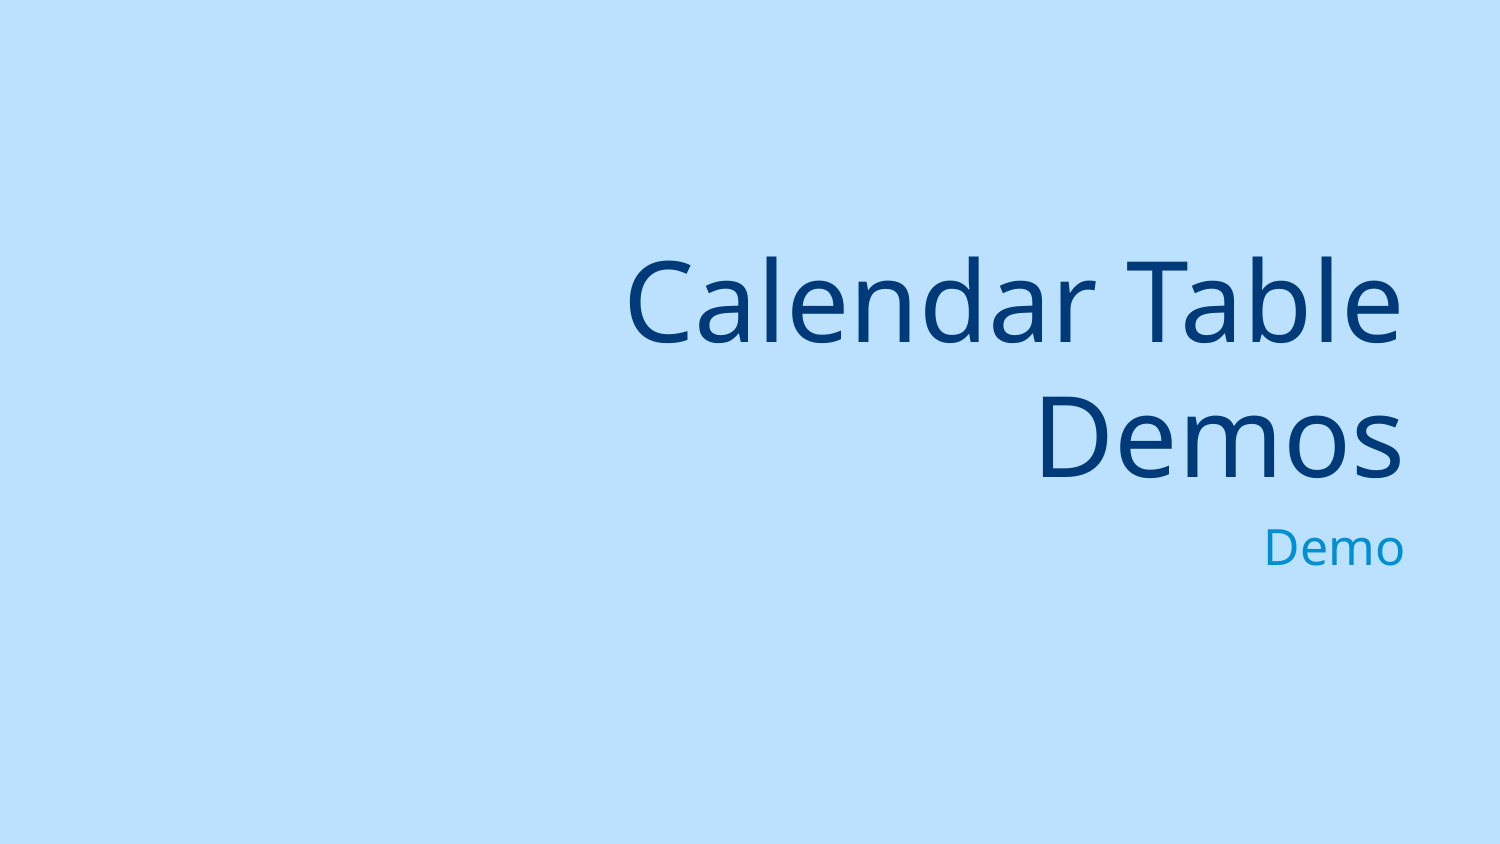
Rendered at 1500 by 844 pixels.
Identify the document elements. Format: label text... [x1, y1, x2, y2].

subtitle Demo [691, 508, 1421, 583]
title Calendar Table Demos [586, 317, 1421, 508]
